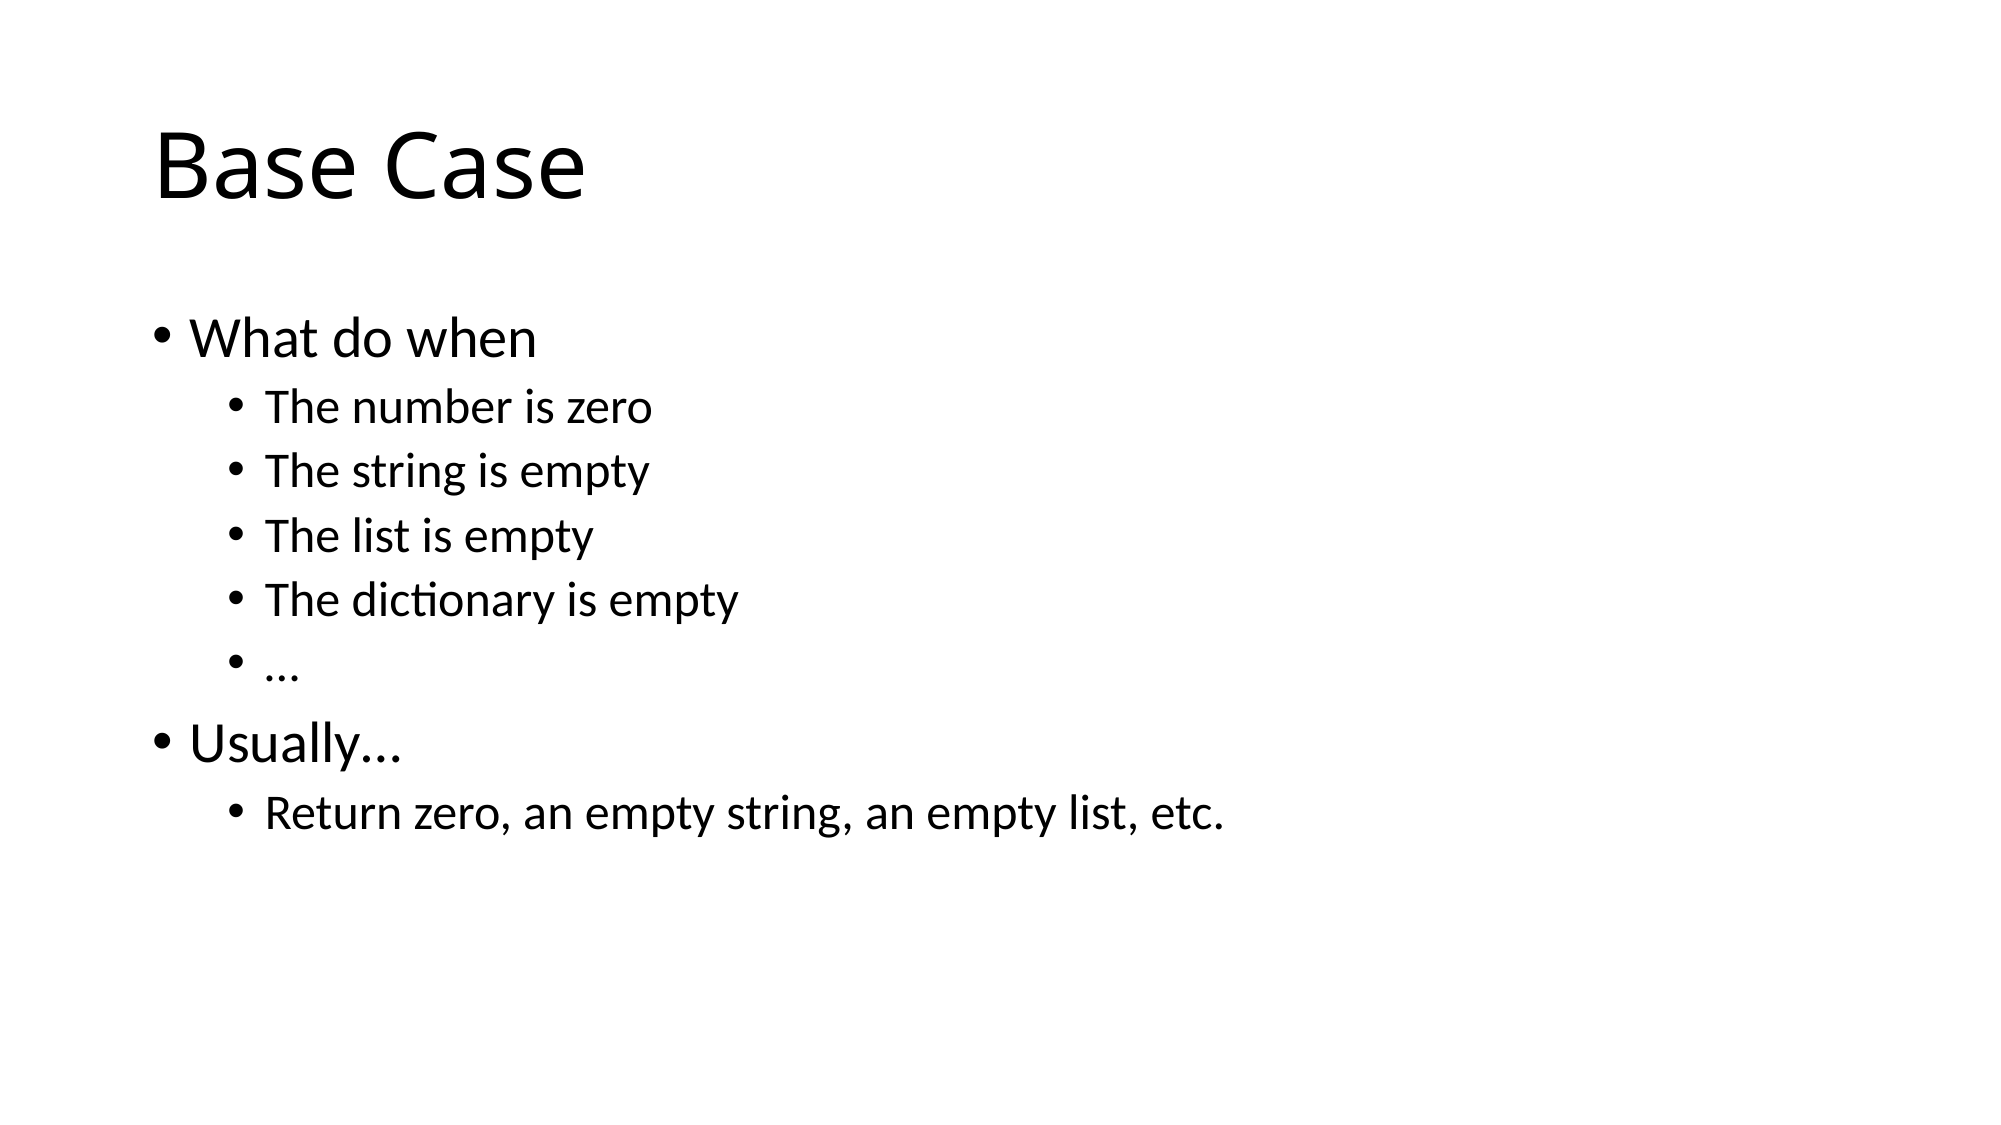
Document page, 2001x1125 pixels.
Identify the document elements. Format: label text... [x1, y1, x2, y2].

title Base Case [137, 59, 1863, 278]
list What do when The number is zero The string is empty The list is empty The dictionary is empty … Usually… Return zero, an empty string, an empty list, etc. [137, 299, 1863, 1014]
